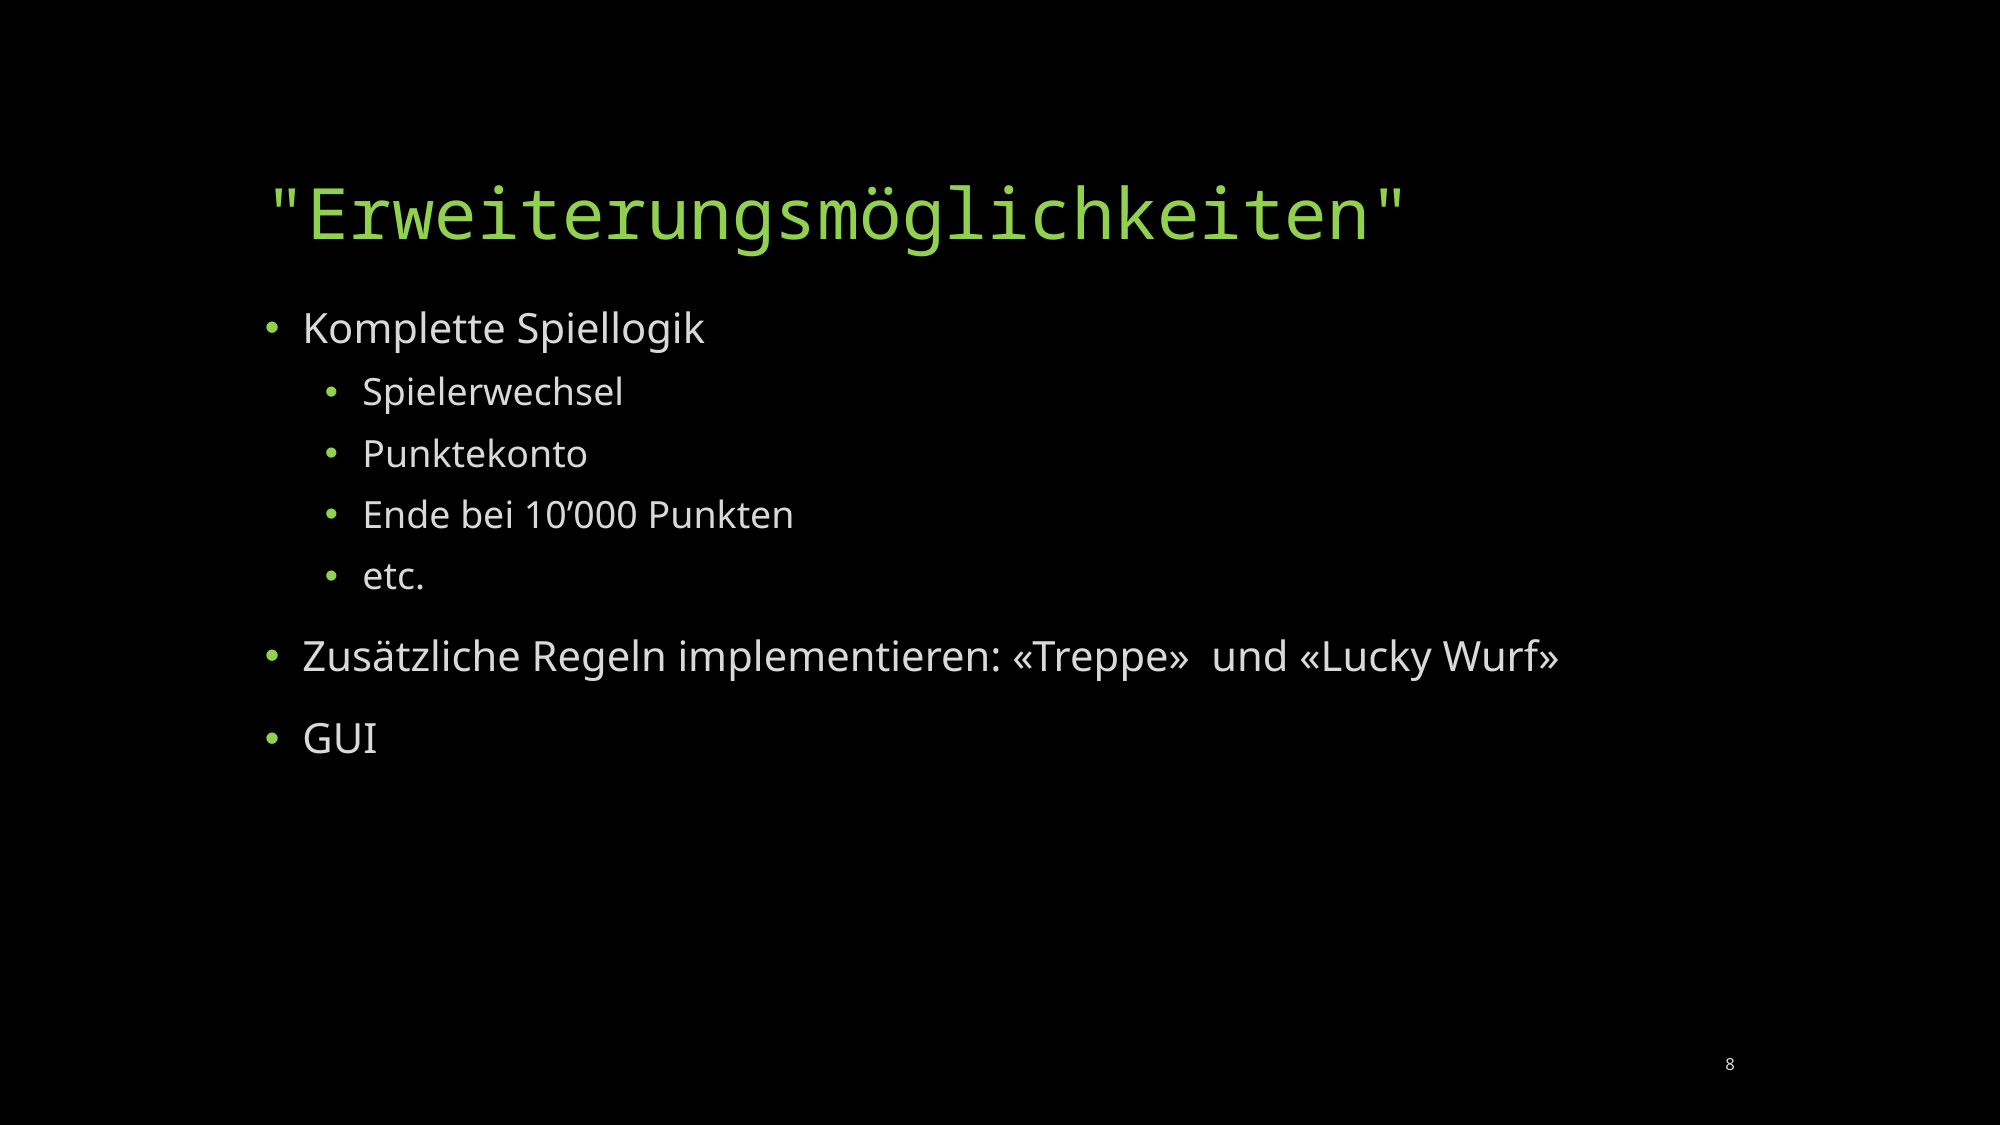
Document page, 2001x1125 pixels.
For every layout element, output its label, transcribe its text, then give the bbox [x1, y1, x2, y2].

list Komplette Spiellogik Spielerwechsel Punktekonto Ende bei 10’000 Punkten etc. Zusätzliche Regeln implementieren: «Treppe» und «Lucky Wurf» GUI [249, 299, 1750, 1000]
slide_number 8 [1612, 1043, 1750, 1086]
title "Erweiterungsmöglichkeiten" [249, 75, 1750, 263]
